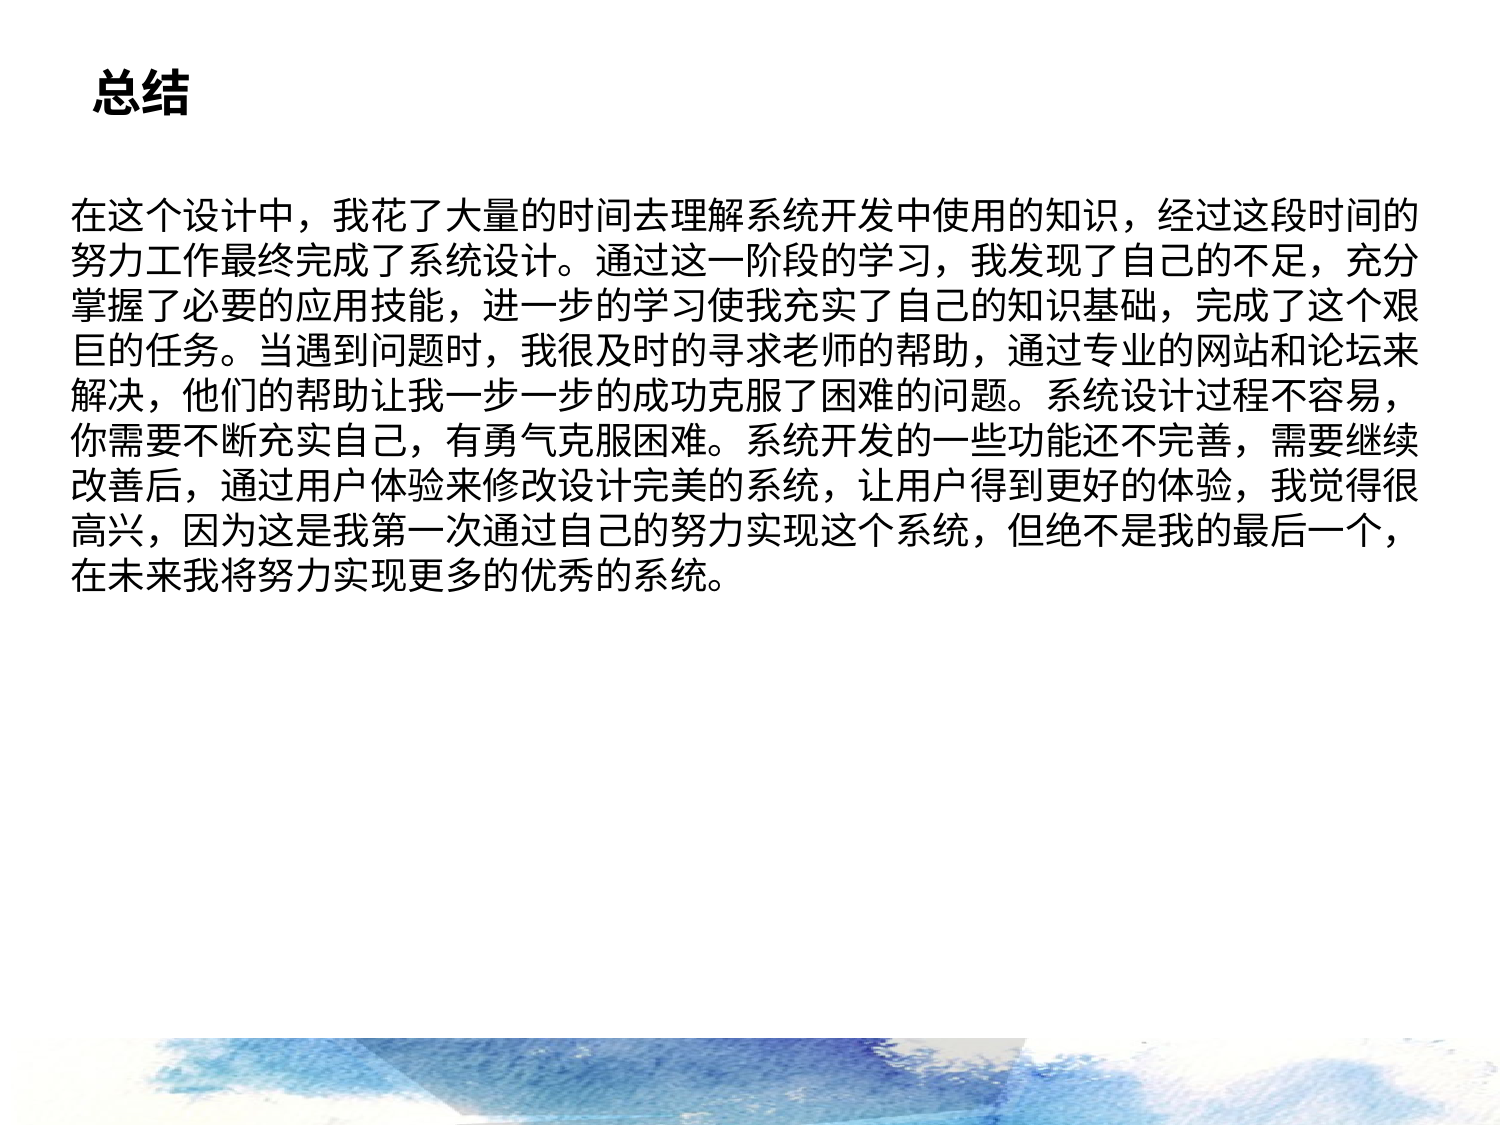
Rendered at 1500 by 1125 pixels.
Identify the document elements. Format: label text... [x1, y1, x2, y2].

picture [11, 1038, 1500, 1125]
text_box 在这个设计中，我花了大量的时间去理解系统开发中使用的知识，经过这段时间的努力工作最终完成了系统设计。通过这一阶段的学习，我发现了自己的不足，充分掌握了必要的应用技能，进一步的学习使我充实了自己的知识基础，完成了这个艰巨的任务。当遇到问题时，我很及时的寻求老师的帮助，通过专业的网站和论坛来解决，他们的帮助让我一步一步的成功克服了困难的问题。系统设计过程不容易，你需要不断充实自己，有勇气克服困难。系统开发的一些功能还不完善，需要继续改善后，通过用户体验来修改设计完美的系统，让用户得到更好的体验，我觉得很高兴，因为这是我第一次通过自己的努力实现这个系统，但绝不是我的最后一个，在未来我将努力实现更多的优秀的系统。 [55, 184, 1473, 605]
text_box 总结 [57, 54, 1023, 130]
